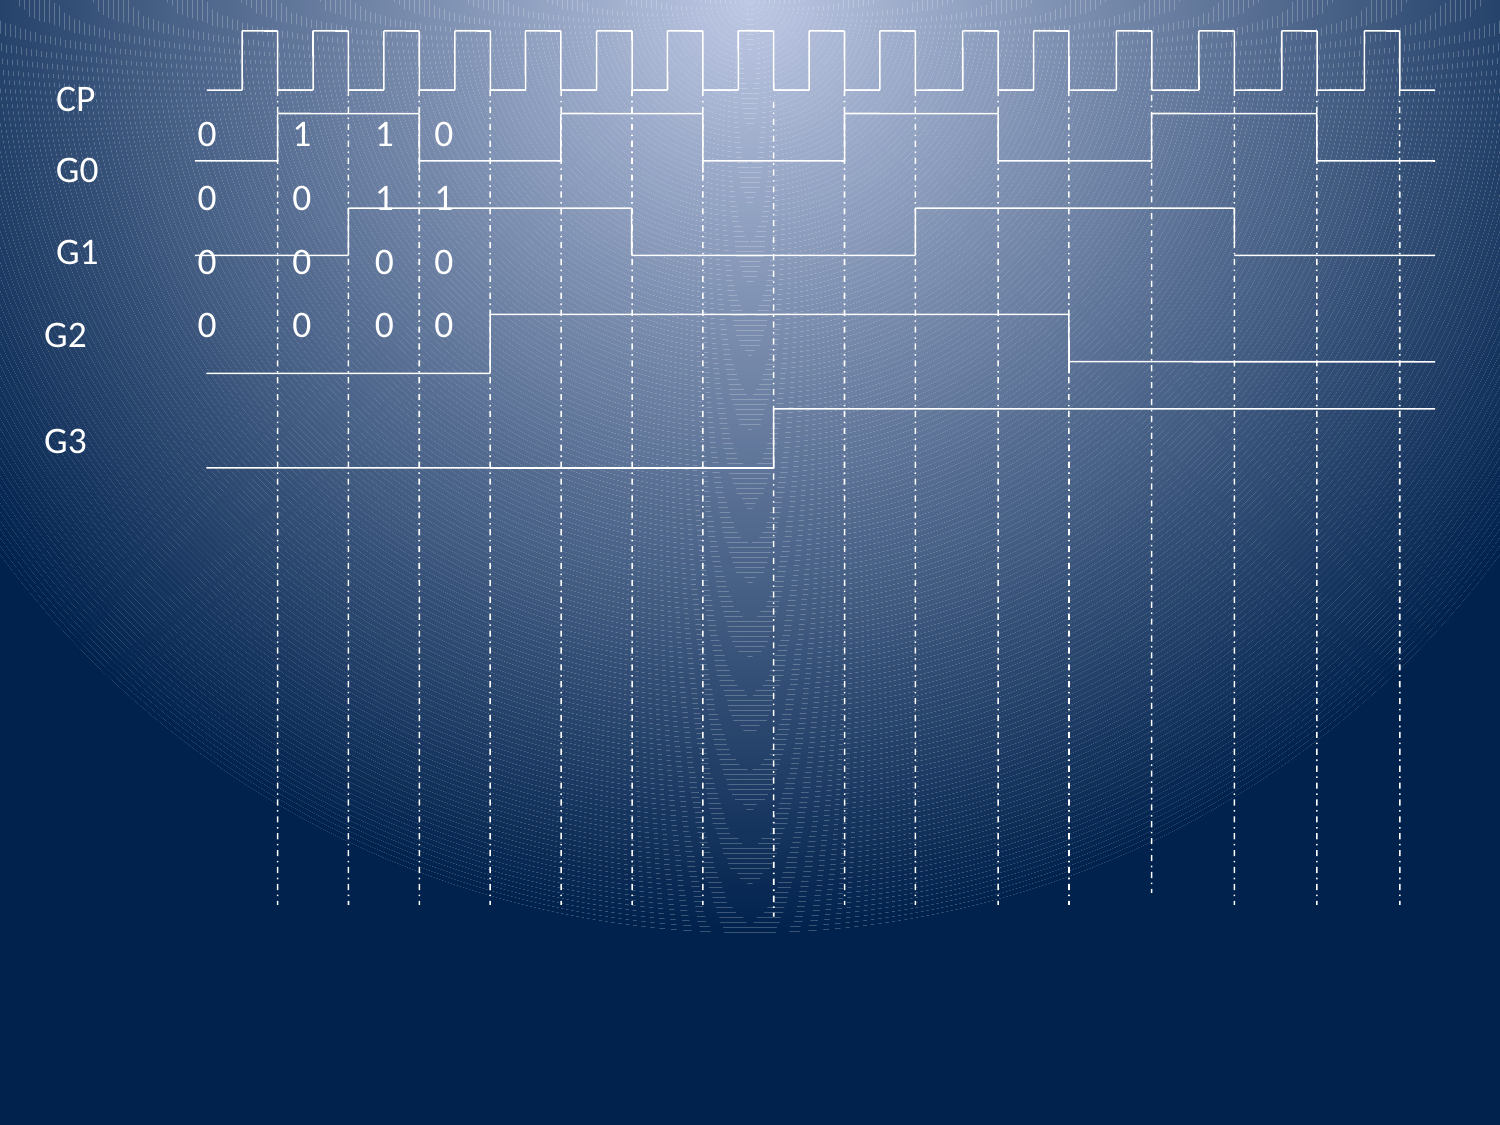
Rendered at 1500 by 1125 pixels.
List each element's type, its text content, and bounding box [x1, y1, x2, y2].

text_box 0 1 0 0 [419, 101, 479, 353]
text_box 0 0 0 0 [183, 101, 231, 353]
text_box G0 [41, 137, 171, 197]
text_box 1 1 0 0 [360, 101, 408, 353]
text_box CP [41, 66, 172, 127]
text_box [206, 30, 1436, 91]
text_box 1 0 0 0 [277, 101, 325, 353]
text_box G2 [29, 302, 136, 363]
text_box G1 [41, 219, 148, 280]
text_box G3 [29, 408, 160, 469]
